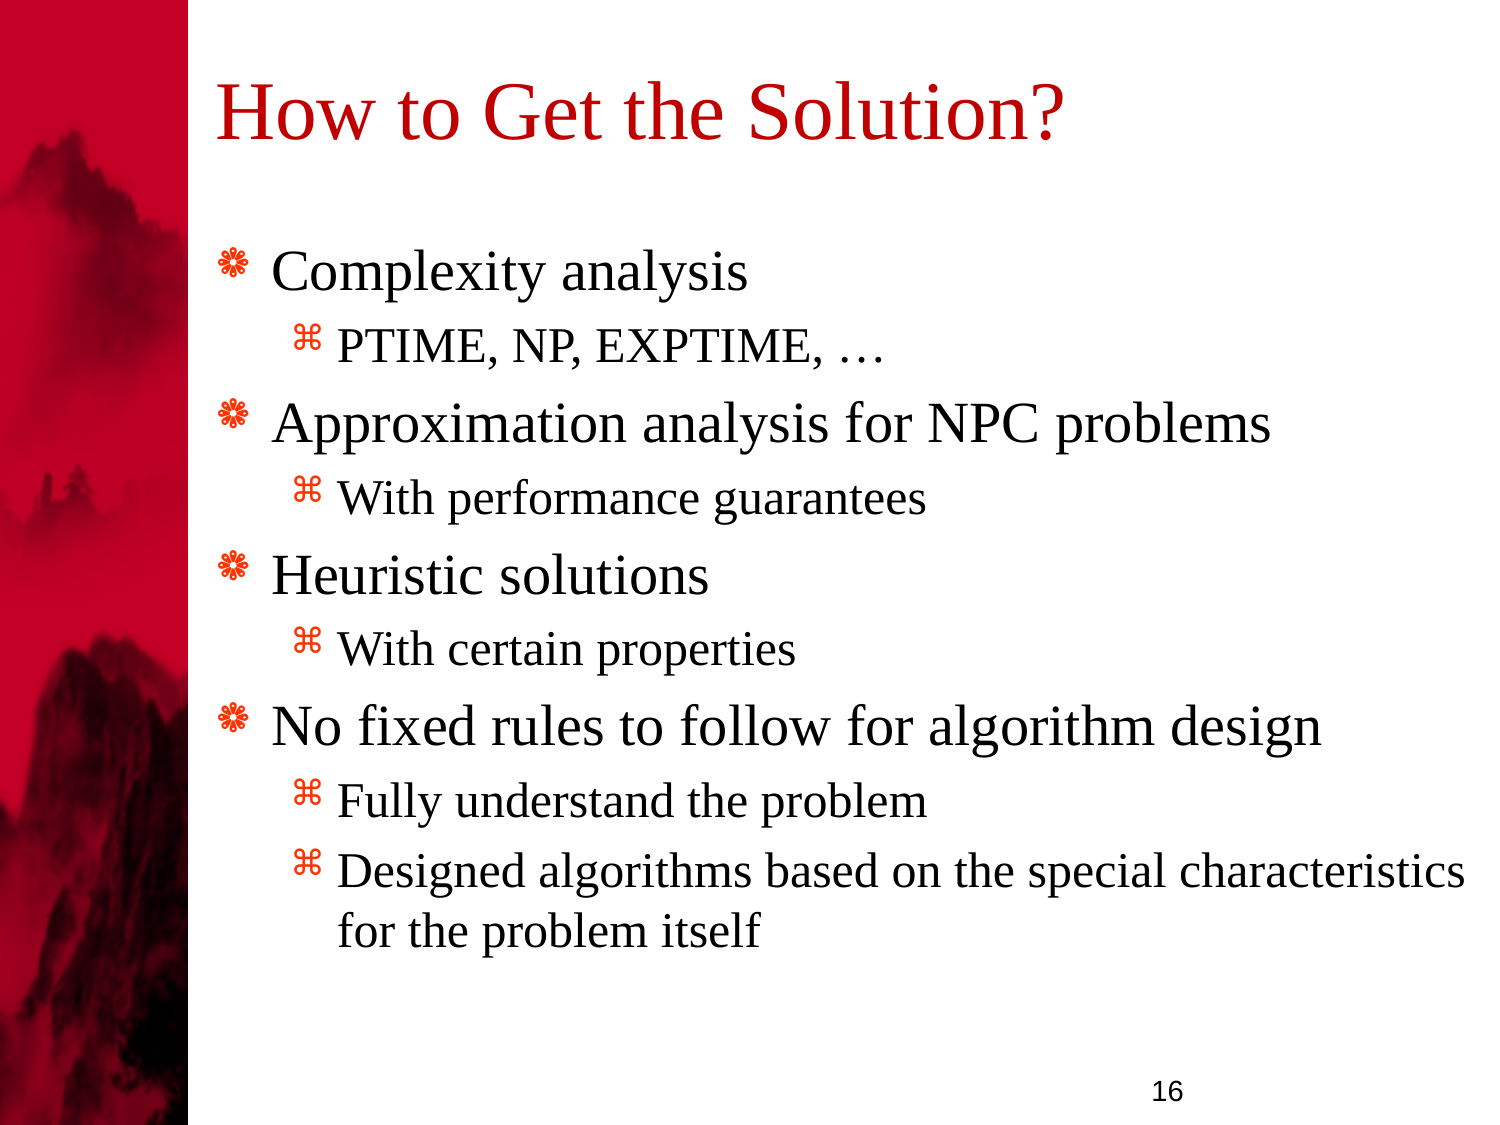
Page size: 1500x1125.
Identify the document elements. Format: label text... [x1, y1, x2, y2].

title How to Get the Solution? [199, 12, 1485, 201]
picture [0, 0, 188, 1125]
slide_number 16 [1136, 1065, 1487, 1125]
list Complexity analysis PTIME, NP, EXPTIME, … Approximation analysis for NPC problems With performance guarantees Heuristic solutions With certain properties No fixed rules to follow for algorithm design Fully understand the problem Designed algorithms based on the special characteristics for the problem itself [199, 224, 1488, 1088]
